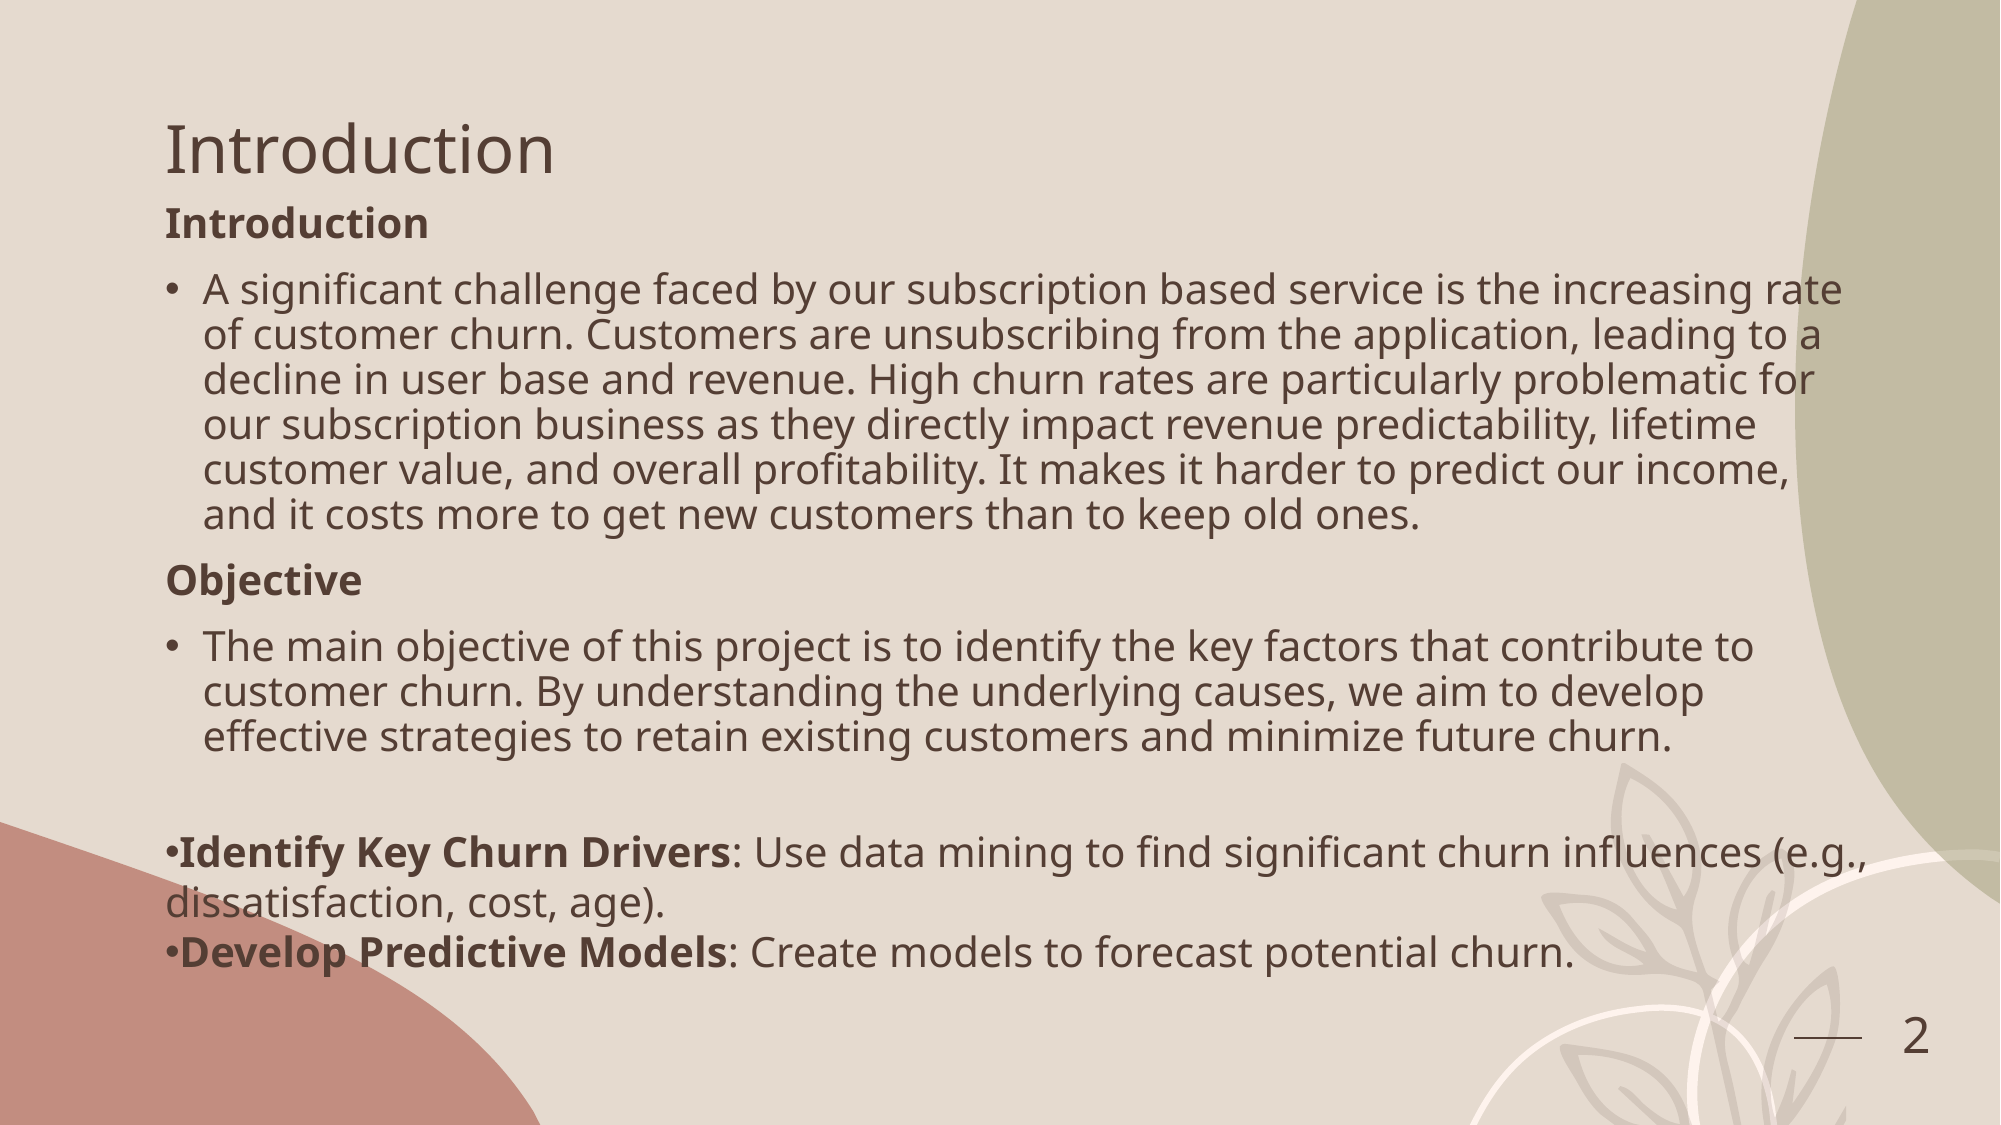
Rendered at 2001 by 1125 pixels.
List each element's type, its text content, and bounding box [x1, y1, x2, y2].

title Introduction [150, 45, 1386, 195]
list Introduction A significant challenge faced by our subscription based service is the increasing rate of customer churn. Customers are unsubscribing from the application, leading to a decline in user base and revenue. High churn rates are particularly problematic for our subscription business as they directly impact revenue predictability, lifetime customer value, and overall profitability. It makes it harder to predict our income, and it costs more to get new customers than to keep old ones. Objective The main objective of this project is to identify the key factors that contribute to customer churn. By understanding the underlying causes, we aim to develop effective strategies to retain existing customers and minimize future churn. Identify Key Churn Drivers: Use data mining to find significant churn influences (e.g., dissatisfaction, cost, age). Develop Predictive Models: Create models to forecast potential churn. [150, 195, 1889, 866]
slide_number 2 [1862, 964, 1971, 1112]
